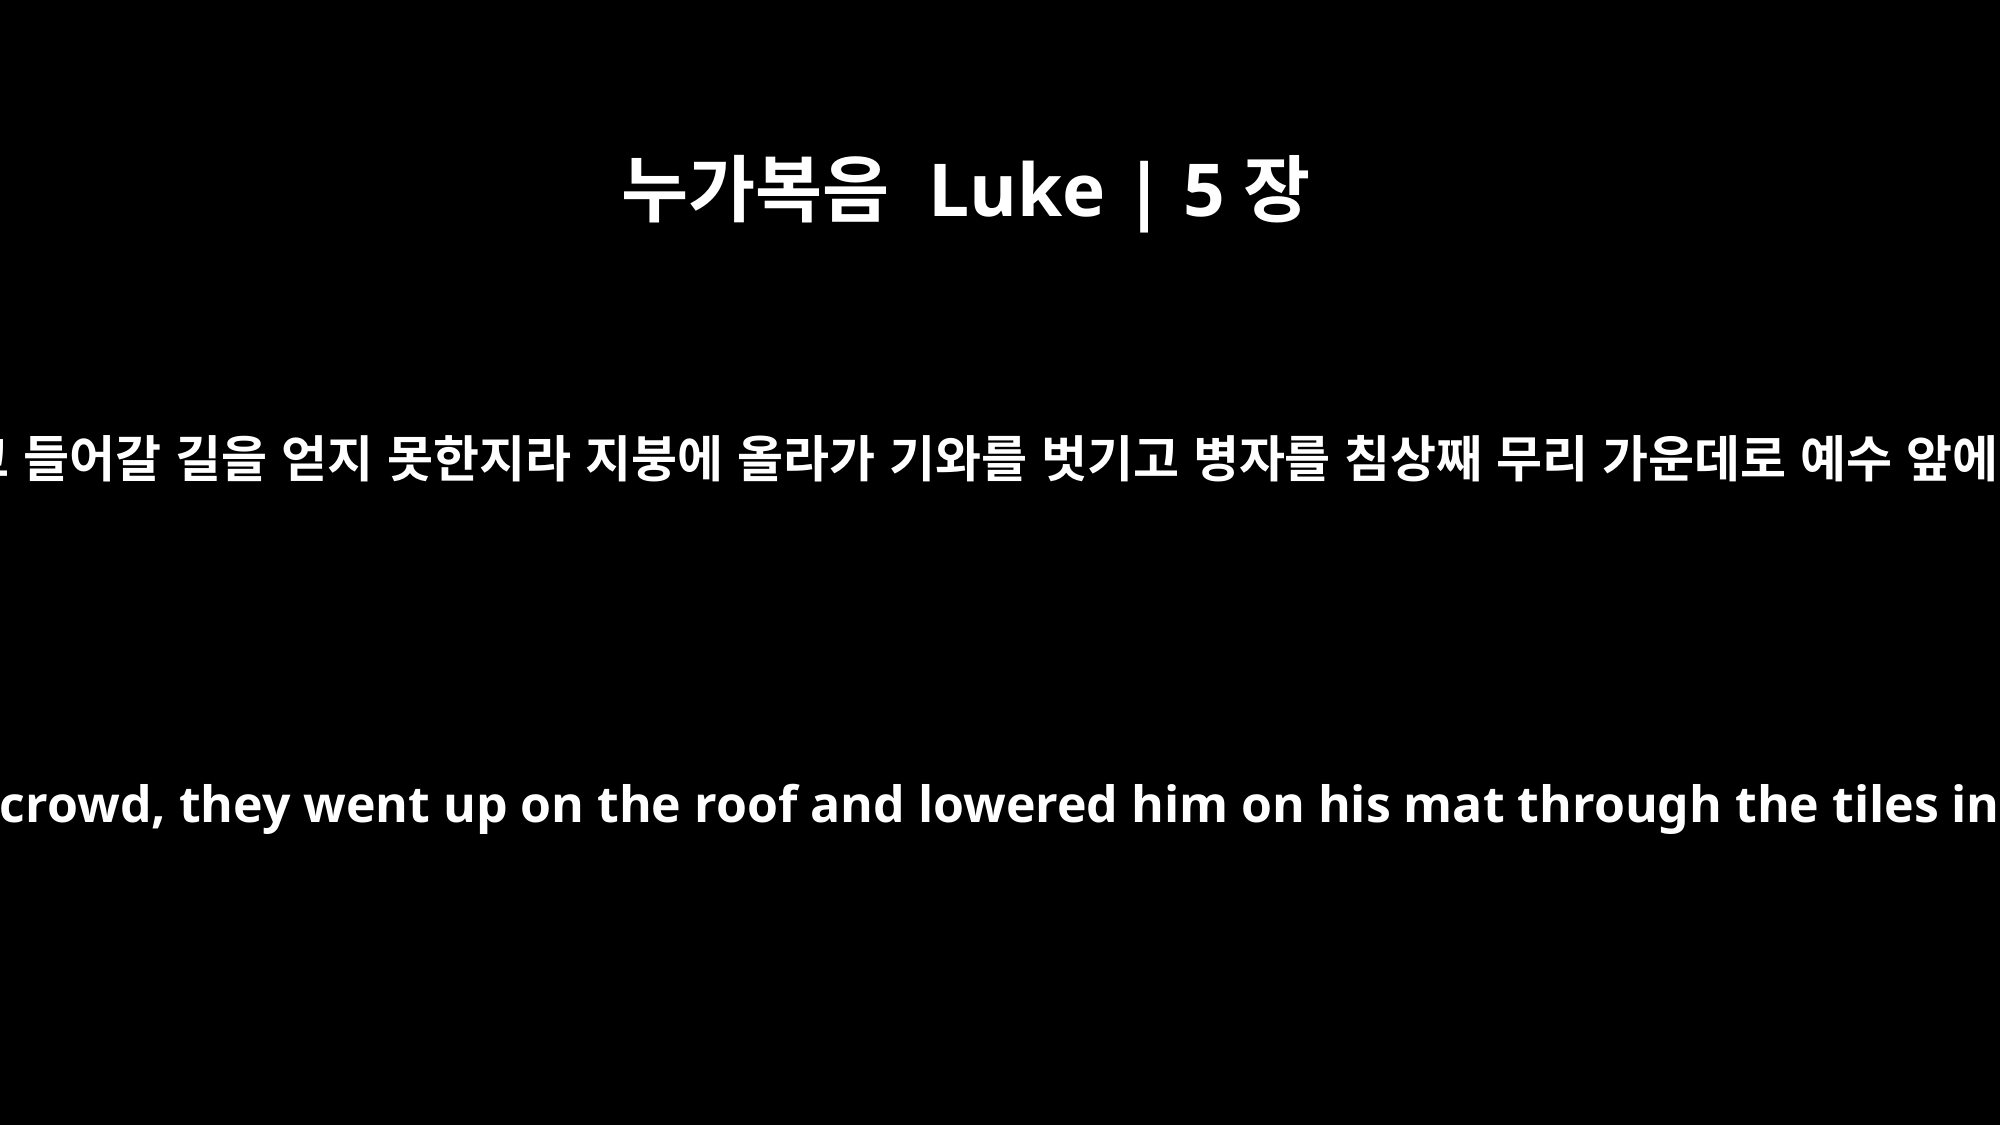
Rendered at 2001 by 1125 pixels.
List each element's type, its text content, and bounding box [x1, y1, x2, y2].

text_box 누가복음 Luke | 5장 [606, 136, 1326, 239]
text_box When they could not find a way to do this because of the crowd, they went up on the roof and lowered him on his mat through the tiles into the middle of the crowd, right in front of Jesus. [0, 764, 2000, 840]
text_box 19 무리 때문에 메고 들어갈 길을 얻지 못한지라 지붕에 올라가 기와를 벗기고 병자를 침상째 무리 가운데로 예수 앞에 달아 내리니 [0, 359, 2000, 495]
